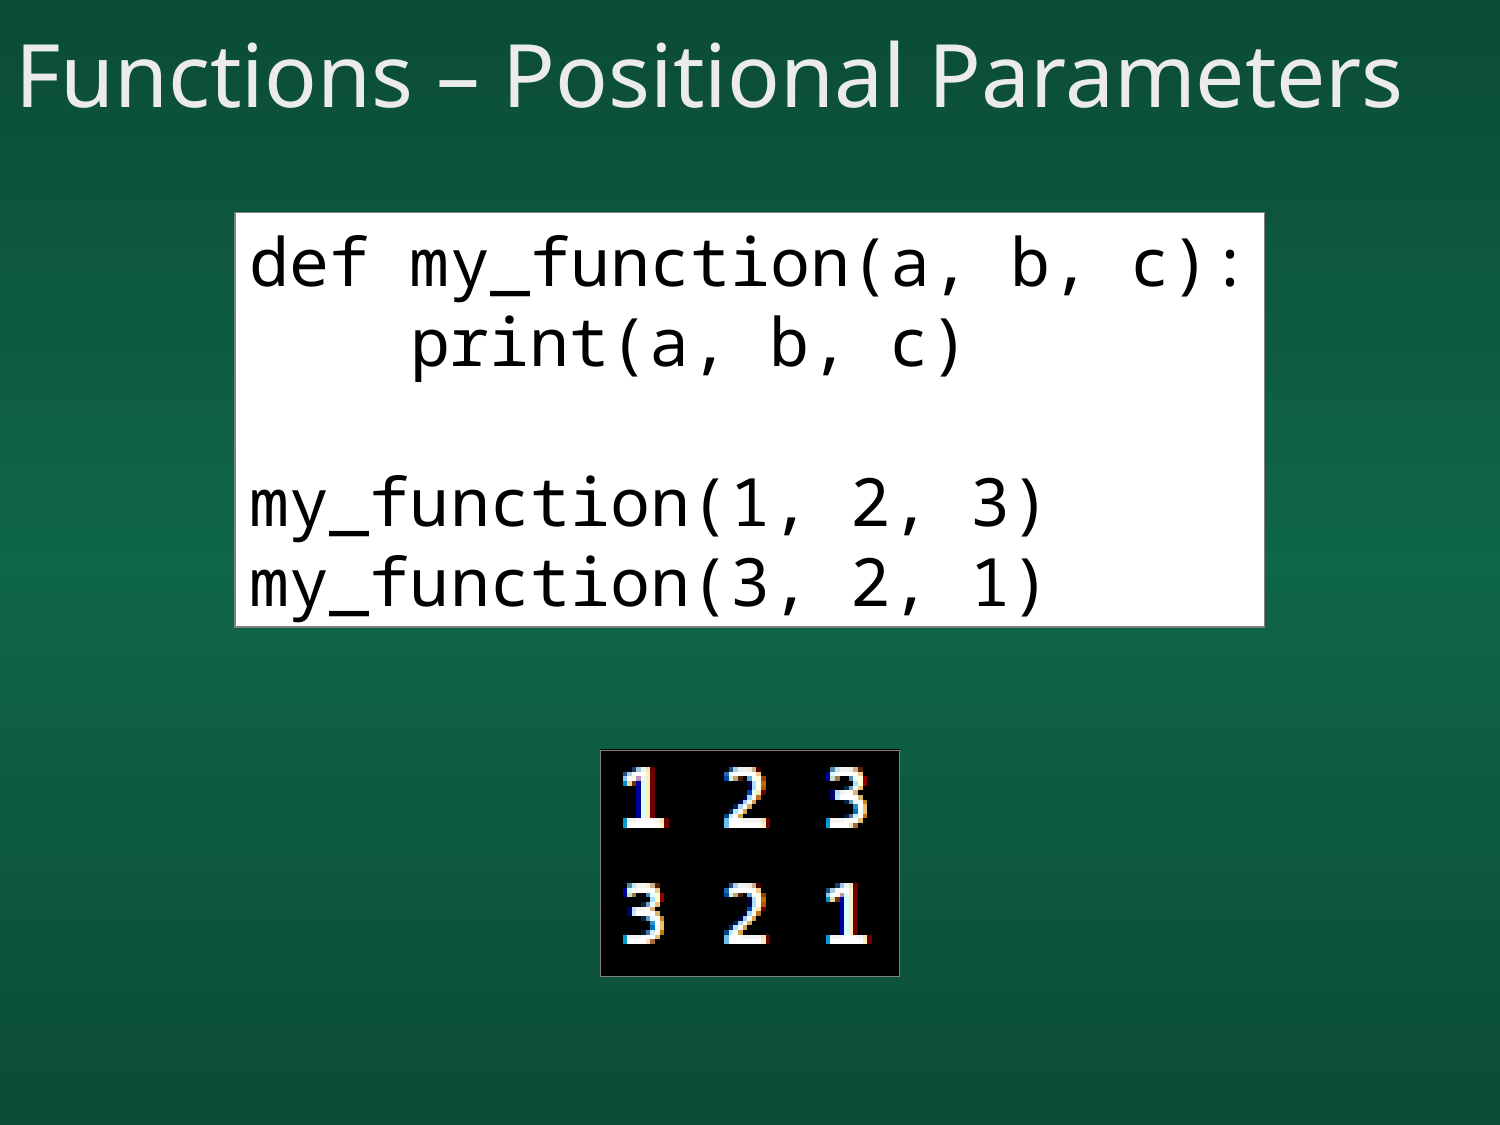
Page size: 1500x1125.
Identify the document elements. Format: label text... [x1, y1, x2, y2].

title Functions – Positional Parameters [0, 12, 1500, 138]
picture [599, 749, 901, 977]
text_box def my_function(a, b, c): print(a, b, c) my_function(1, 2, 3) my_function(3, 2, 1) [235, 212, 1265, 627]
